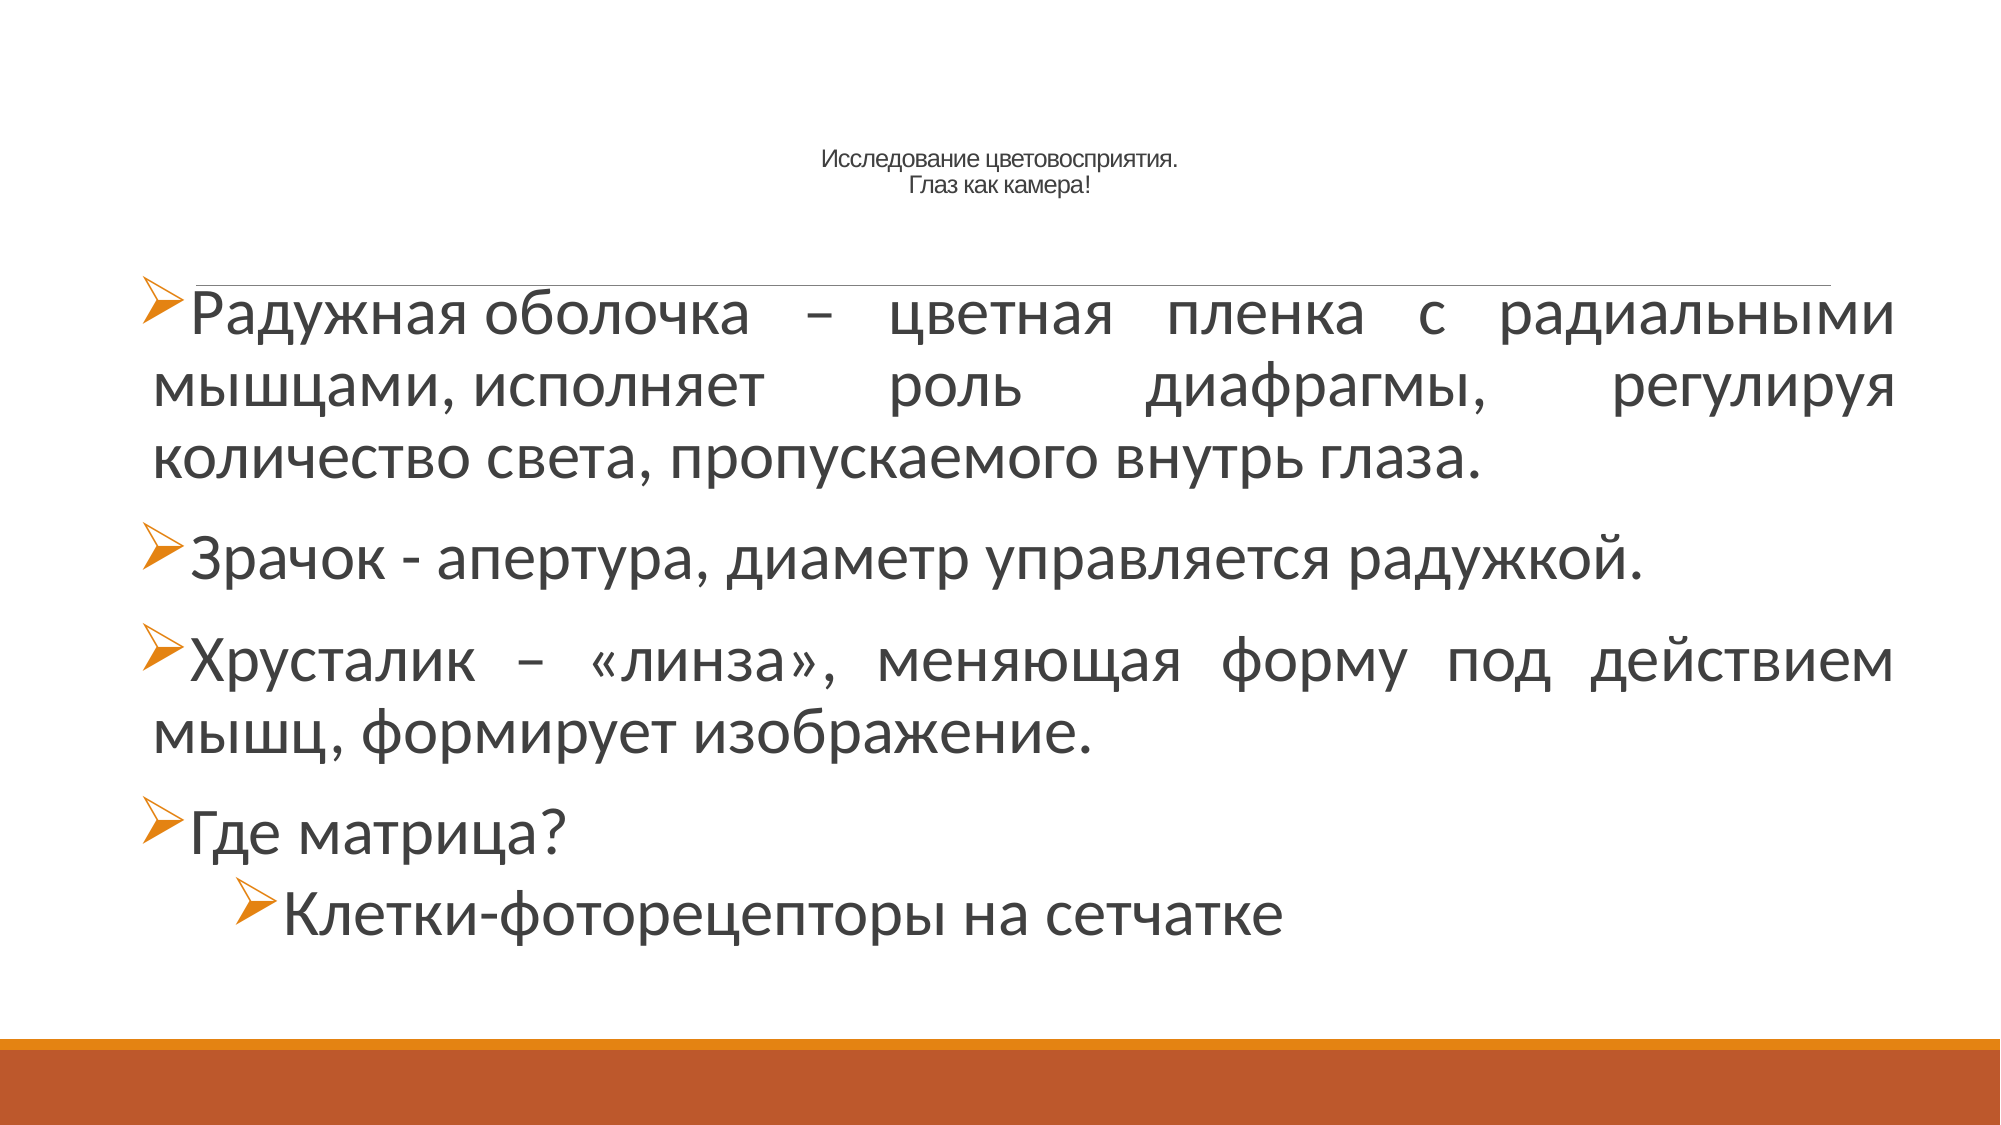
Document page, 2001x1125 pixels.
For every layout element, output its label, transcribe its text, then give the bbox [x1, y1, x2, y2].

title Исследование цветовосприятия. Глаз как камера! [137, 32, 1863, 207]
list Радужная оболочка – цветная пленка с радиальными мышцами, исполняет роль диафрагмы, регулируя количество света, пропускаемого внутрь глаза. Зрачок - апертура, диаметр управляется радужкой. Хрусталик – «линза», меняющая форму под действием мышц, формирует изображение. Где матрица? Клетки-фоторецепторы на сетчатке [137, 269, 1898, 1094]
